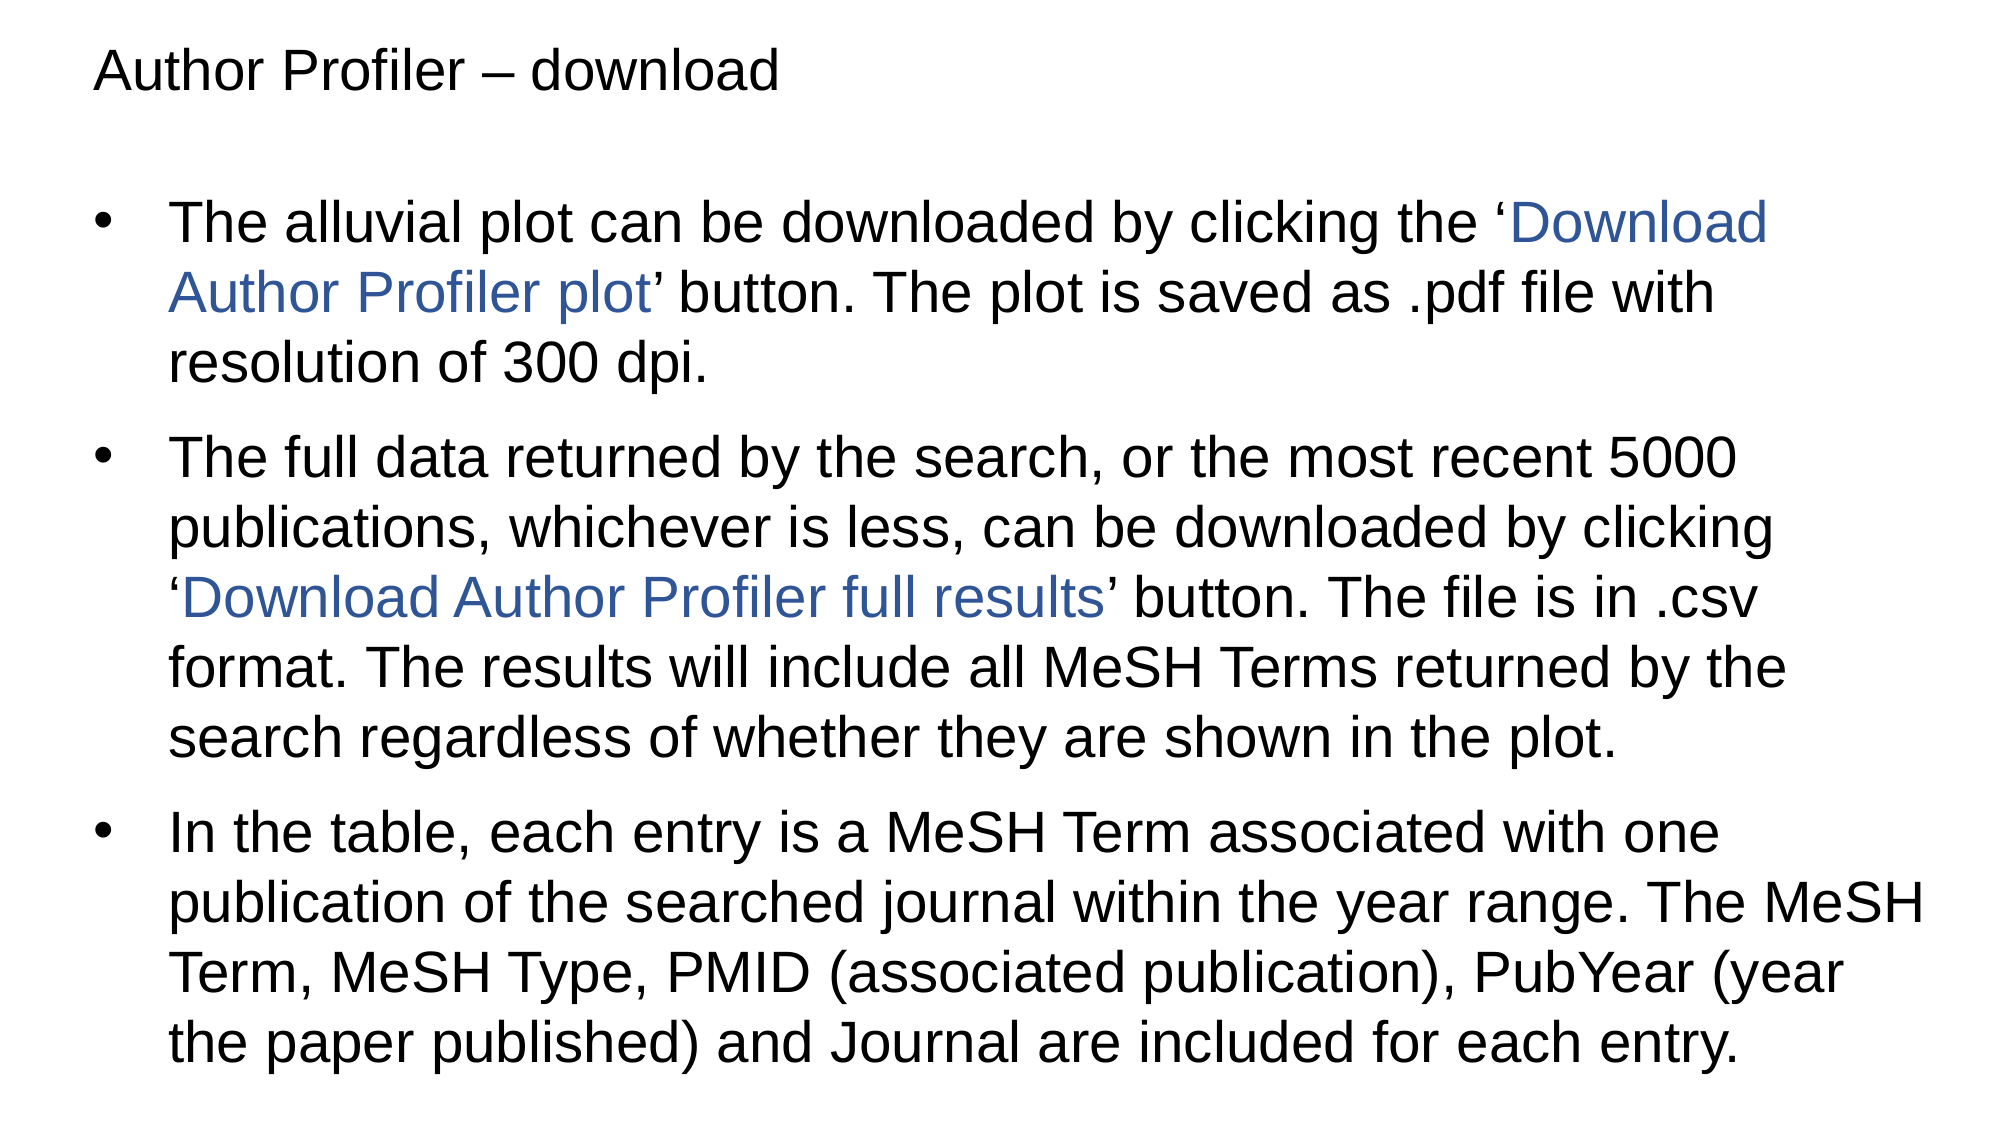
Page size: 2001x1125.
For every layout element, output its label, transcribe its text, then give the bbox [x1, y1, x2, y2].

text_box Author Profiler – download The alluvial plot can be downloaded by clicking the ‘Download Author Profiler plot’ button. The plot is saved as .pdf file with resolution of 300 dpi. The full data returned by the search, or the most recent 5000 publications, whichever is less, can be downloaded by clicking ‘Download Author Profiler full results’ button. The file is in .csv format. The results will include all MeSH Terms returned by the search regardless of whether they are shown in the plot. In the table, each entry is a MeSH Term associated with one publication of the searched journal within the year range. The MeSH Term, MeSH Type, PMID (associated publication), PubYear (year the paper published) and Journal are included for each entry. [78, 24, 1958, 1082]
